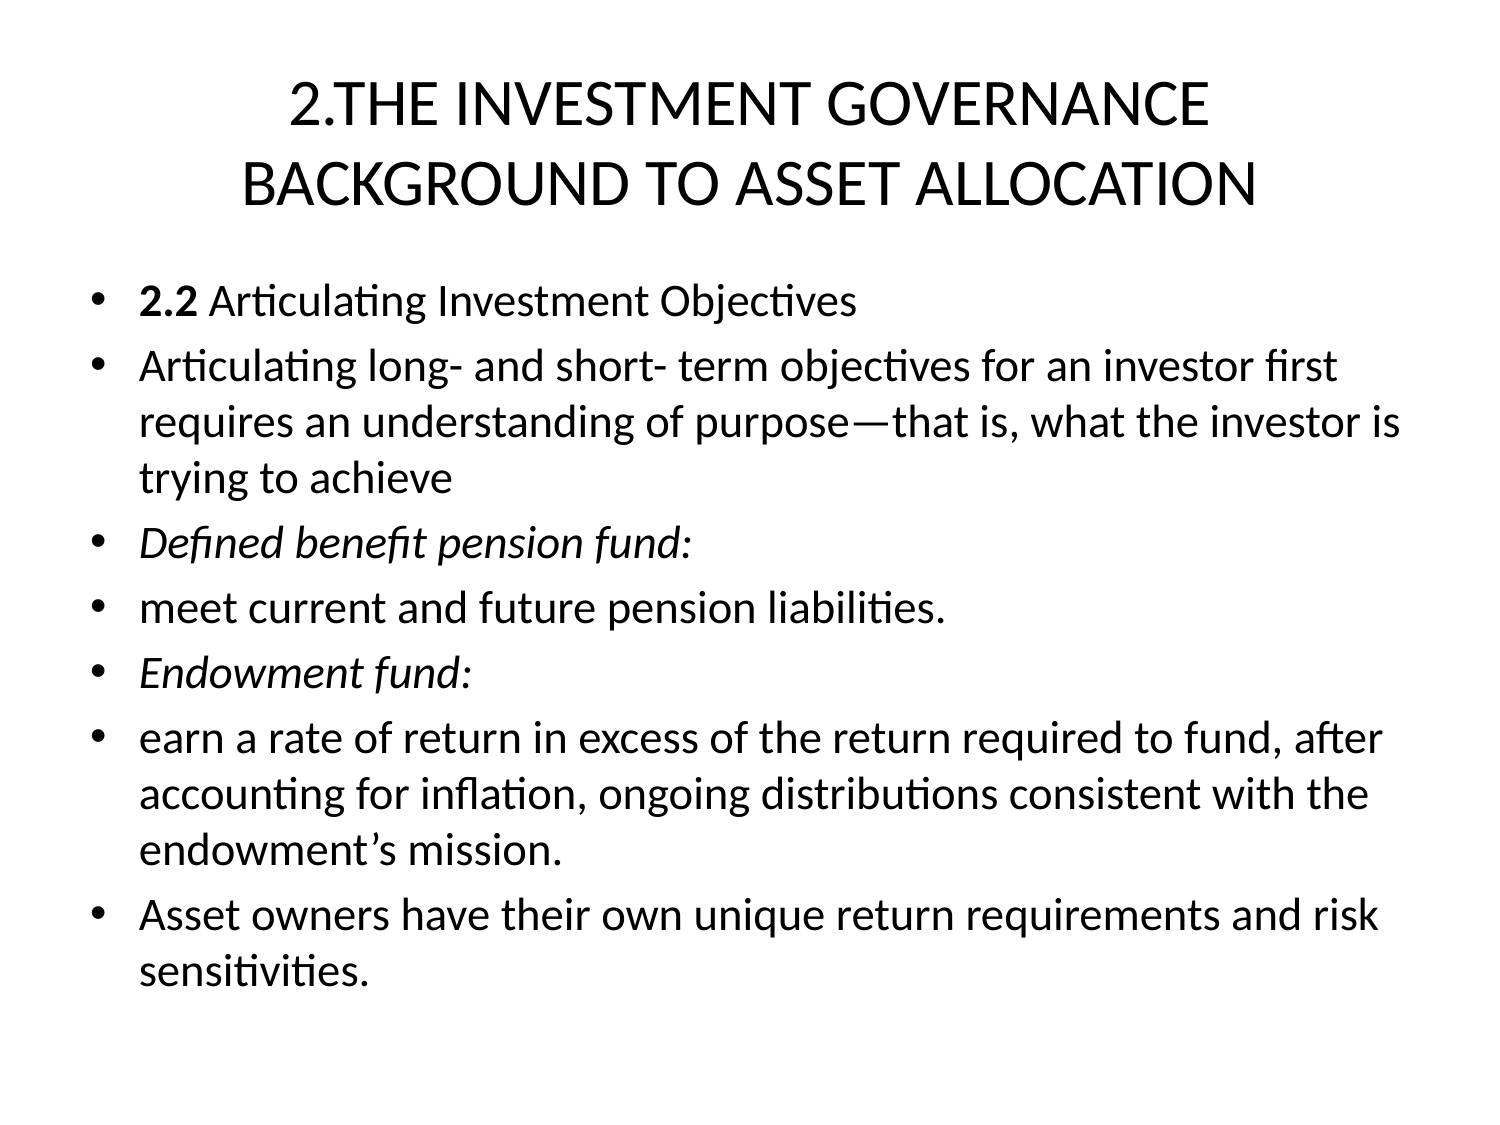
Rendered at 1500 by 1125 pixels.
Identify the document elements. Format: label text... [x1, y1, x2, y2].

title 2.THE INVESTMENT GOVERNANCE BACKGROUND TO ASSET ALLOCATION [75, 45, 1425, 233]
list 2.2 Articulating Investment Objectives Articulating long- and short- term objectives for an investor first requires an understanding of purpose—that is, what the investor is trying to achieve Defined benefit pension fund: meet current and future pension liabilities. Endowment fund: earn a rate of return in excess of the return required to fund, after accounting for inflation, ongoing distributions consistent with the endowment’s mission. Asset owners have their own unique return requirements and risk sensitivities. [75, 262, 1425, 1005]
